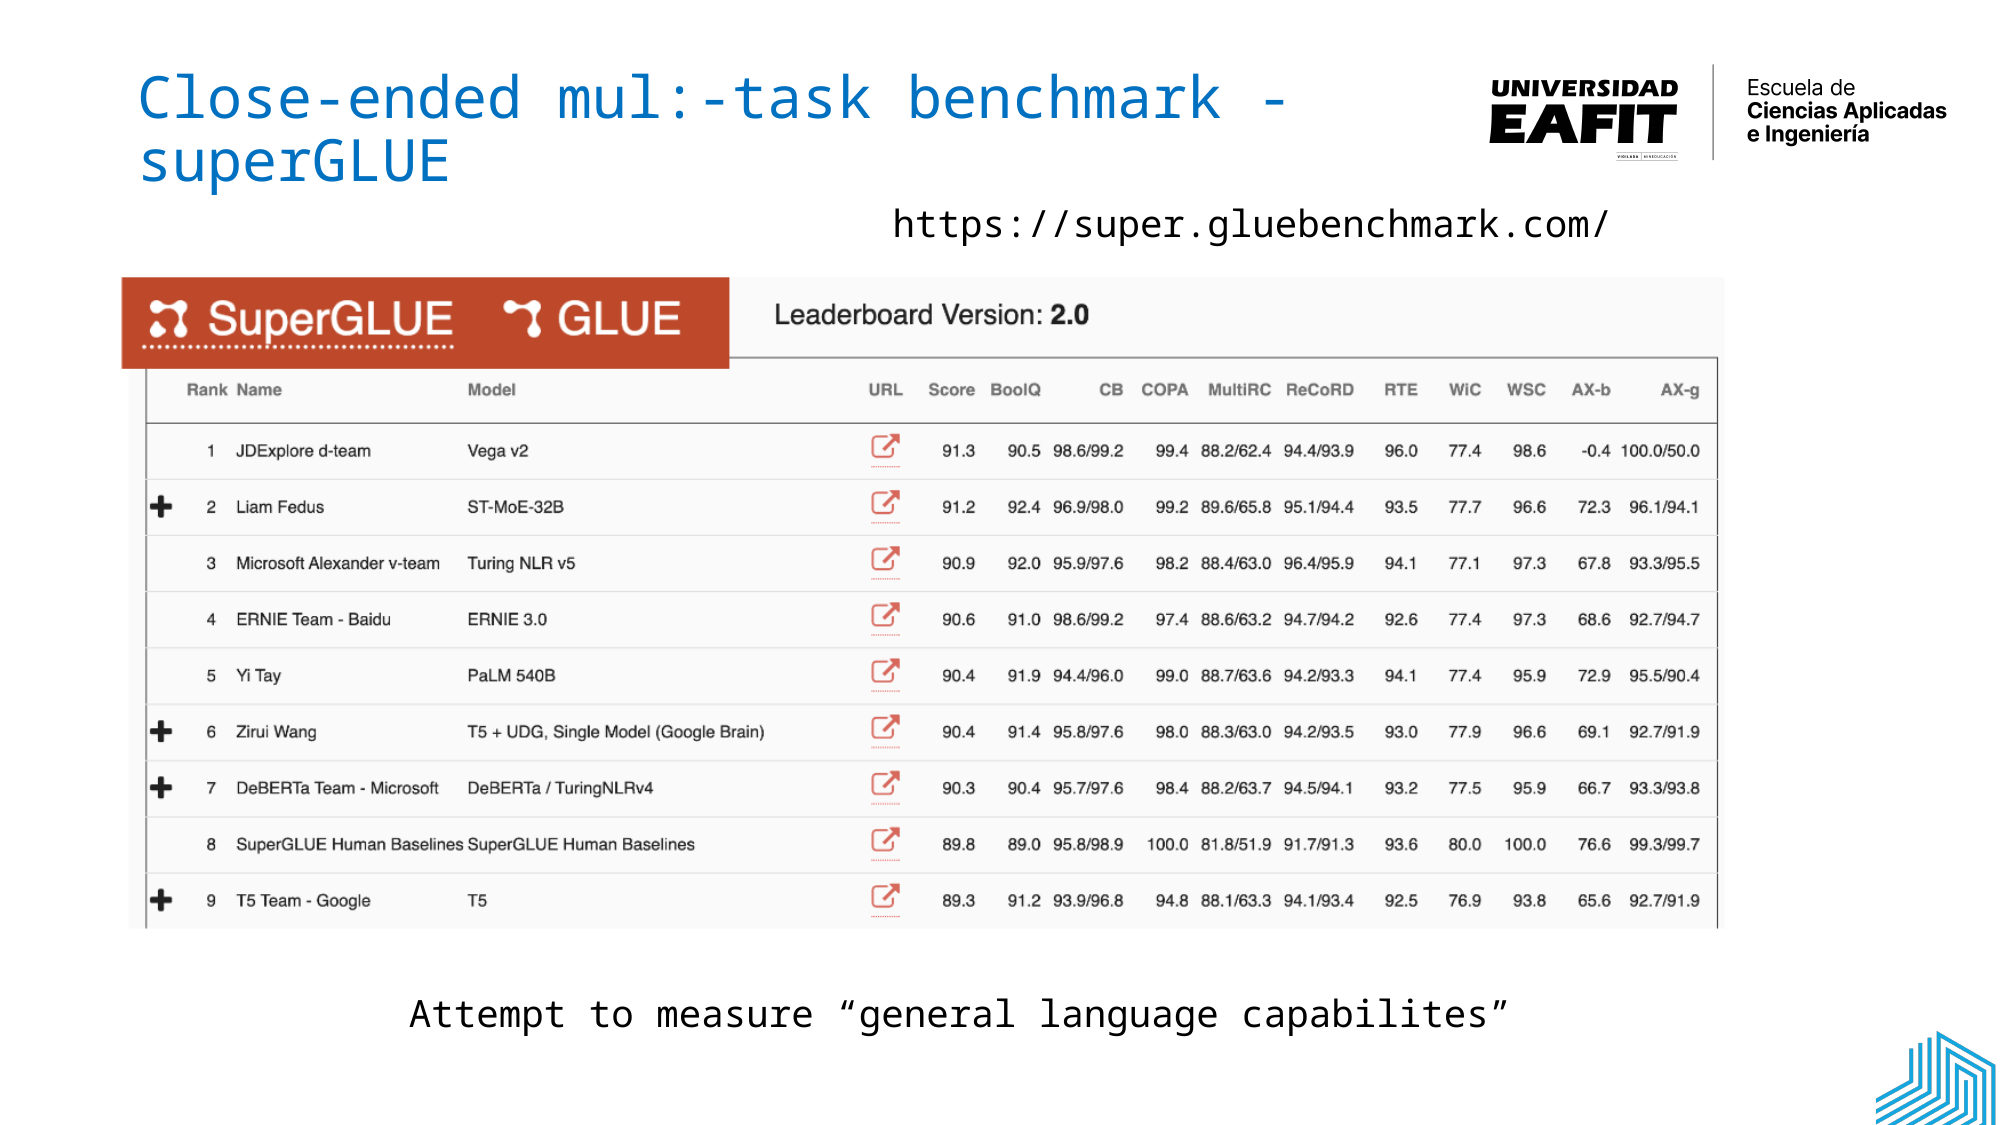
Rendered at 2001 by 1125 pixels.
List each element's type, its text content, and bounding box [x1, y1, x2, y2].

picture [94, 243, 1781, 963]
text_box Attempt to measure “general language capabilites” [394, 983, 1606, 1043]
picture [1430, 33, 2000, 192]
text_box https://super.gluebenchmark.com/ [877, 192, 1878, 253]
text_box Close-ended mul:-task benchmark - superGLUE [122, 60, 1451, 243]
picture [1873, 1025, 2000, 1125]
